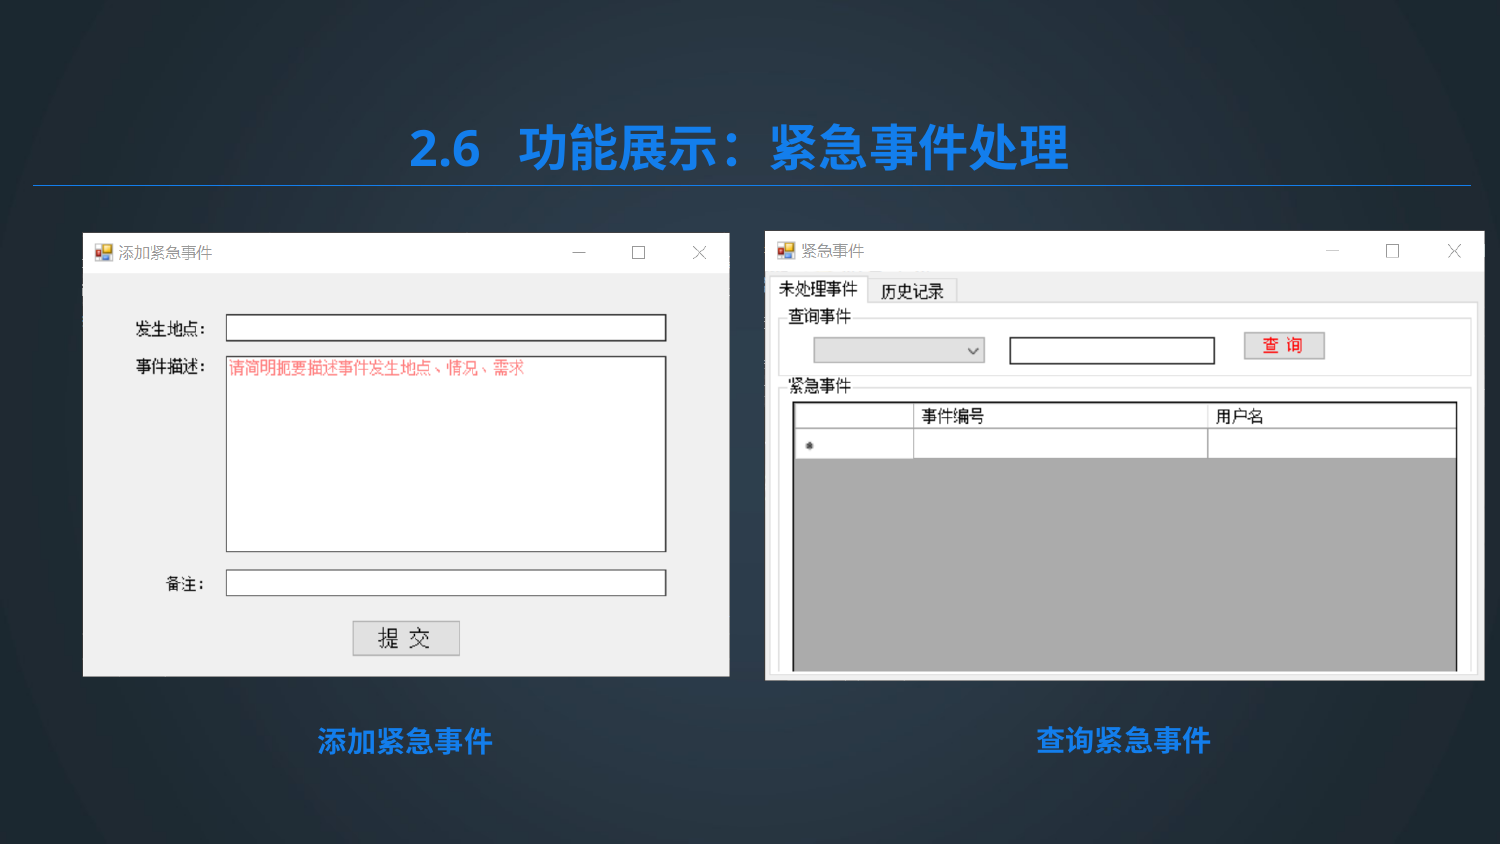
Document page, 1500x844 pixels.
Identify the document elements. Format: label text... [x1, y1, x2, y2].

text_box 查询紧急事件 [1021, 714, 1227, 765]
text_box 添加紧急事件 [303, 715, 509, 766]
text_box 2.6 功能展示：紧急事件处理 [394, 109, 1084, 184]
picture [0, 0, 1500, 844]
